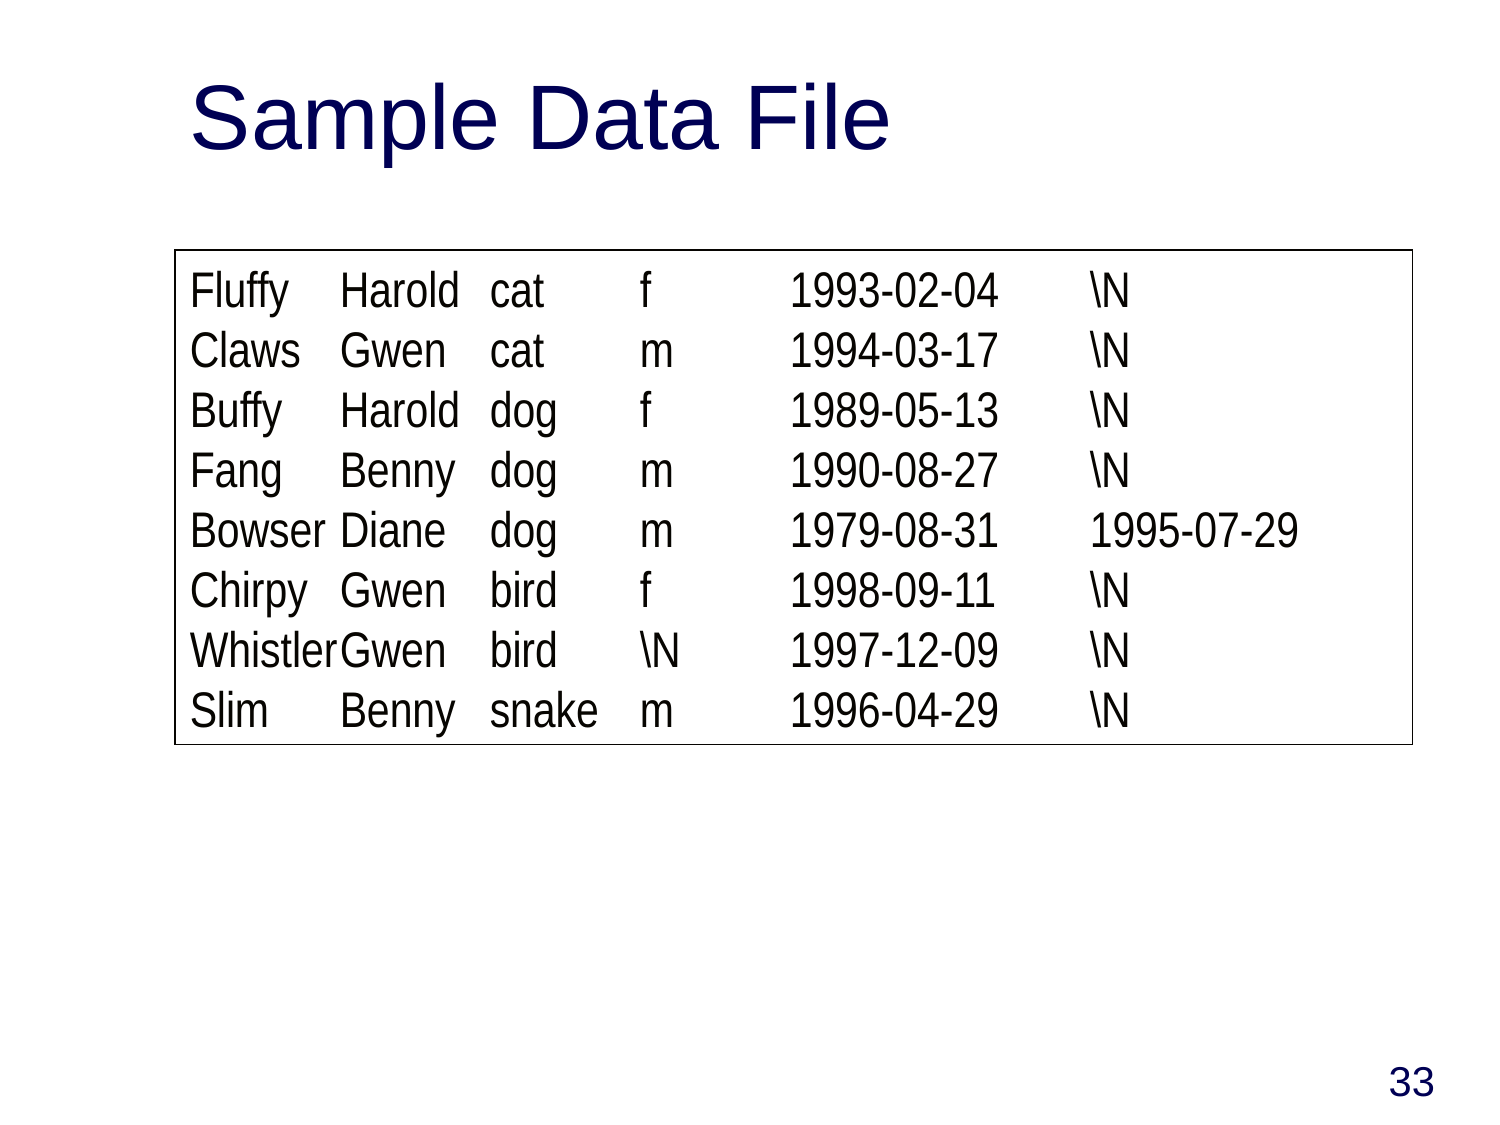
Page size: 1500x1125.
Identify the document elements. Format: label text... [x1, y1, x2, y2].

title Sample Data File [174, 37, 1450, 175]
slide_number 33 [1137, 1037, 1450, 1113]
text_box Fluffy Harold cat f 1993-02-04 \N Claws Gwen cat m 1994-03-17 \N Buffy Harold dog f 1989-05-13 \N Fang Benny dog m 1990-08-27 \N Bowser Diane dog m 1979-08-31 1995-07-29 Chirpy Gwen bird f 1998-09-11 \N Whistler Gwen bird \N 1997-12-09 \N Slim Benny snake m 1996-04-29 \N [174, 249, 1413, 745]
